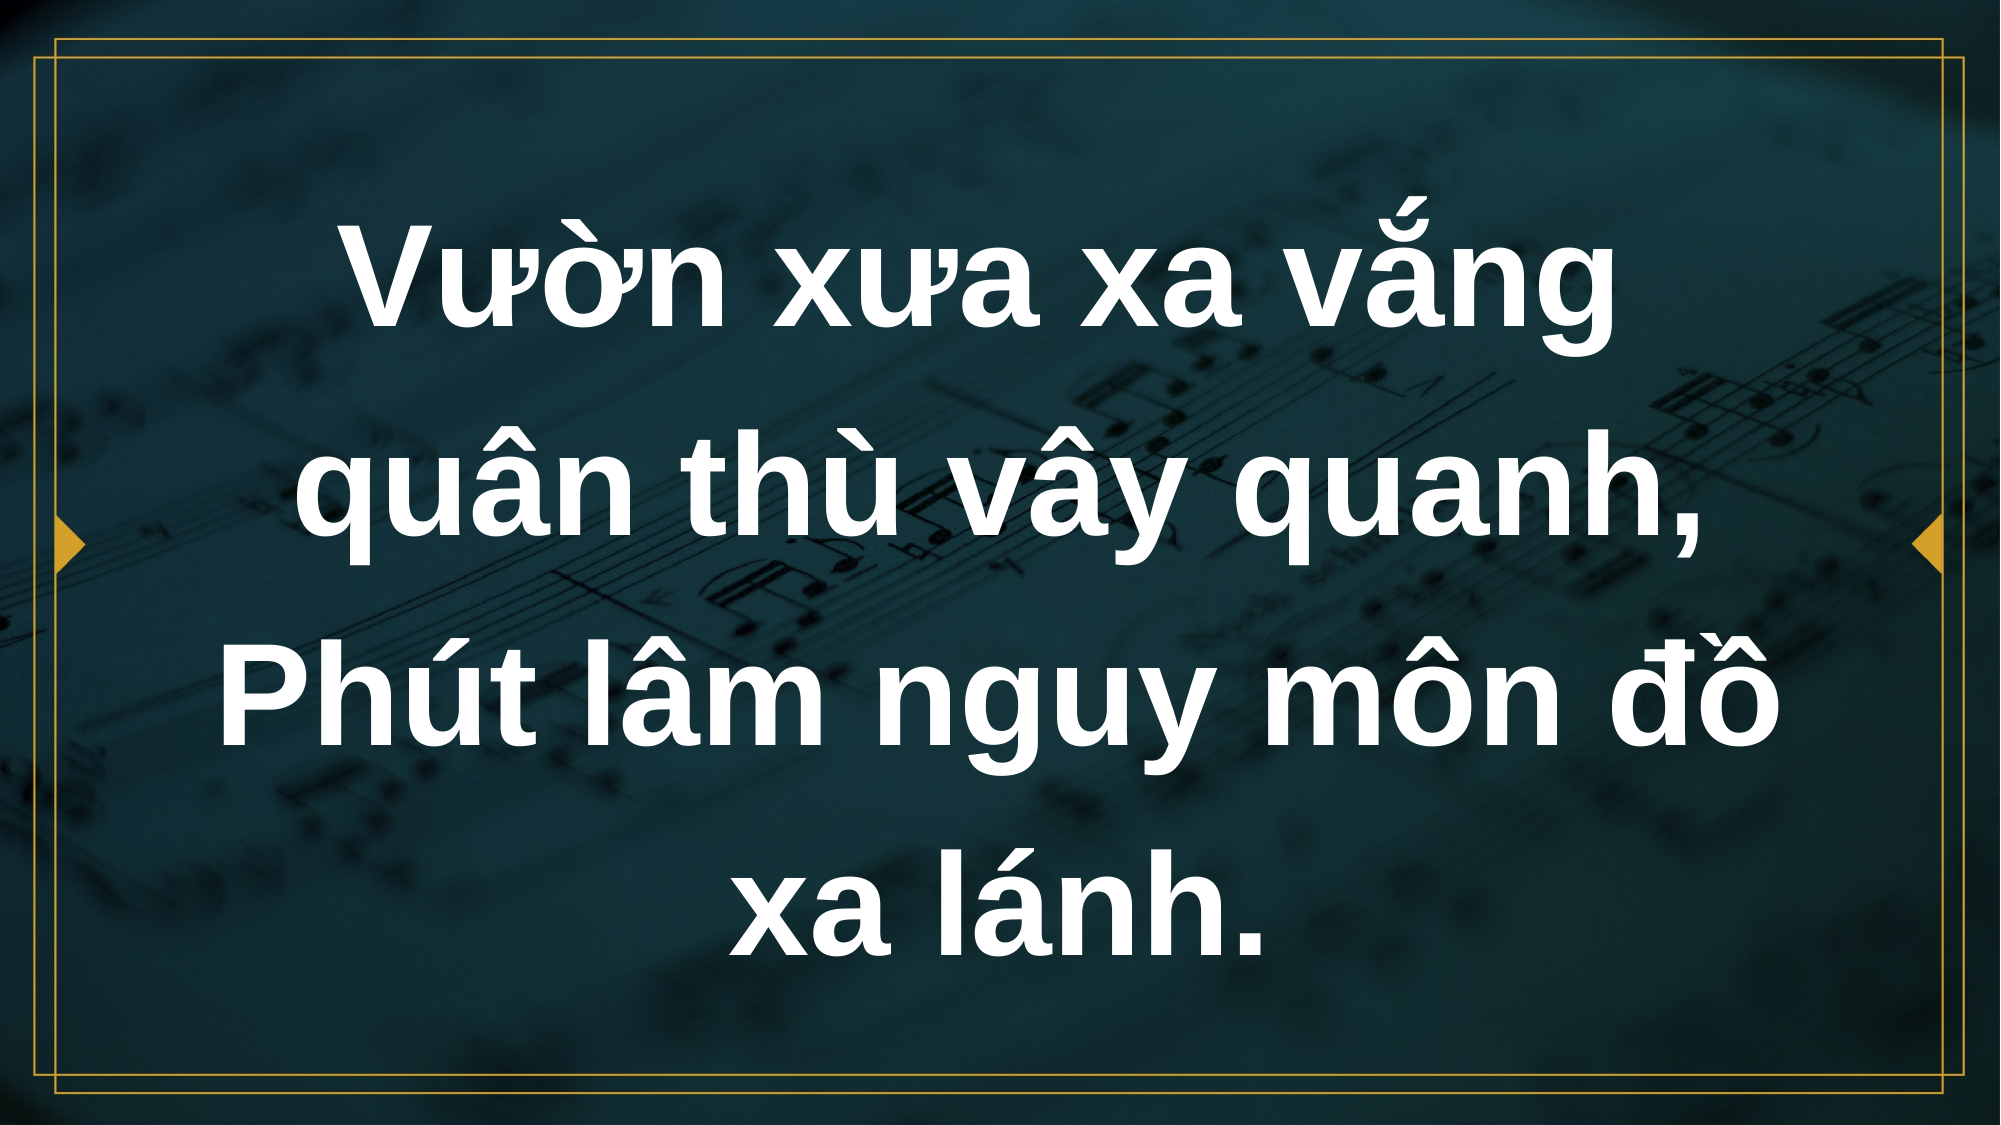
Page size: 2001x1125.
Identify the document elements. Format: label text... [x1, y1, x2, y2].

title Vườn xưa xa vắng quân thù vây quanh, Phút lâm nguy môn đồ xa lánh. [55, 53, 1945, 1077]
picture [0, 0, 2000, 1125]
